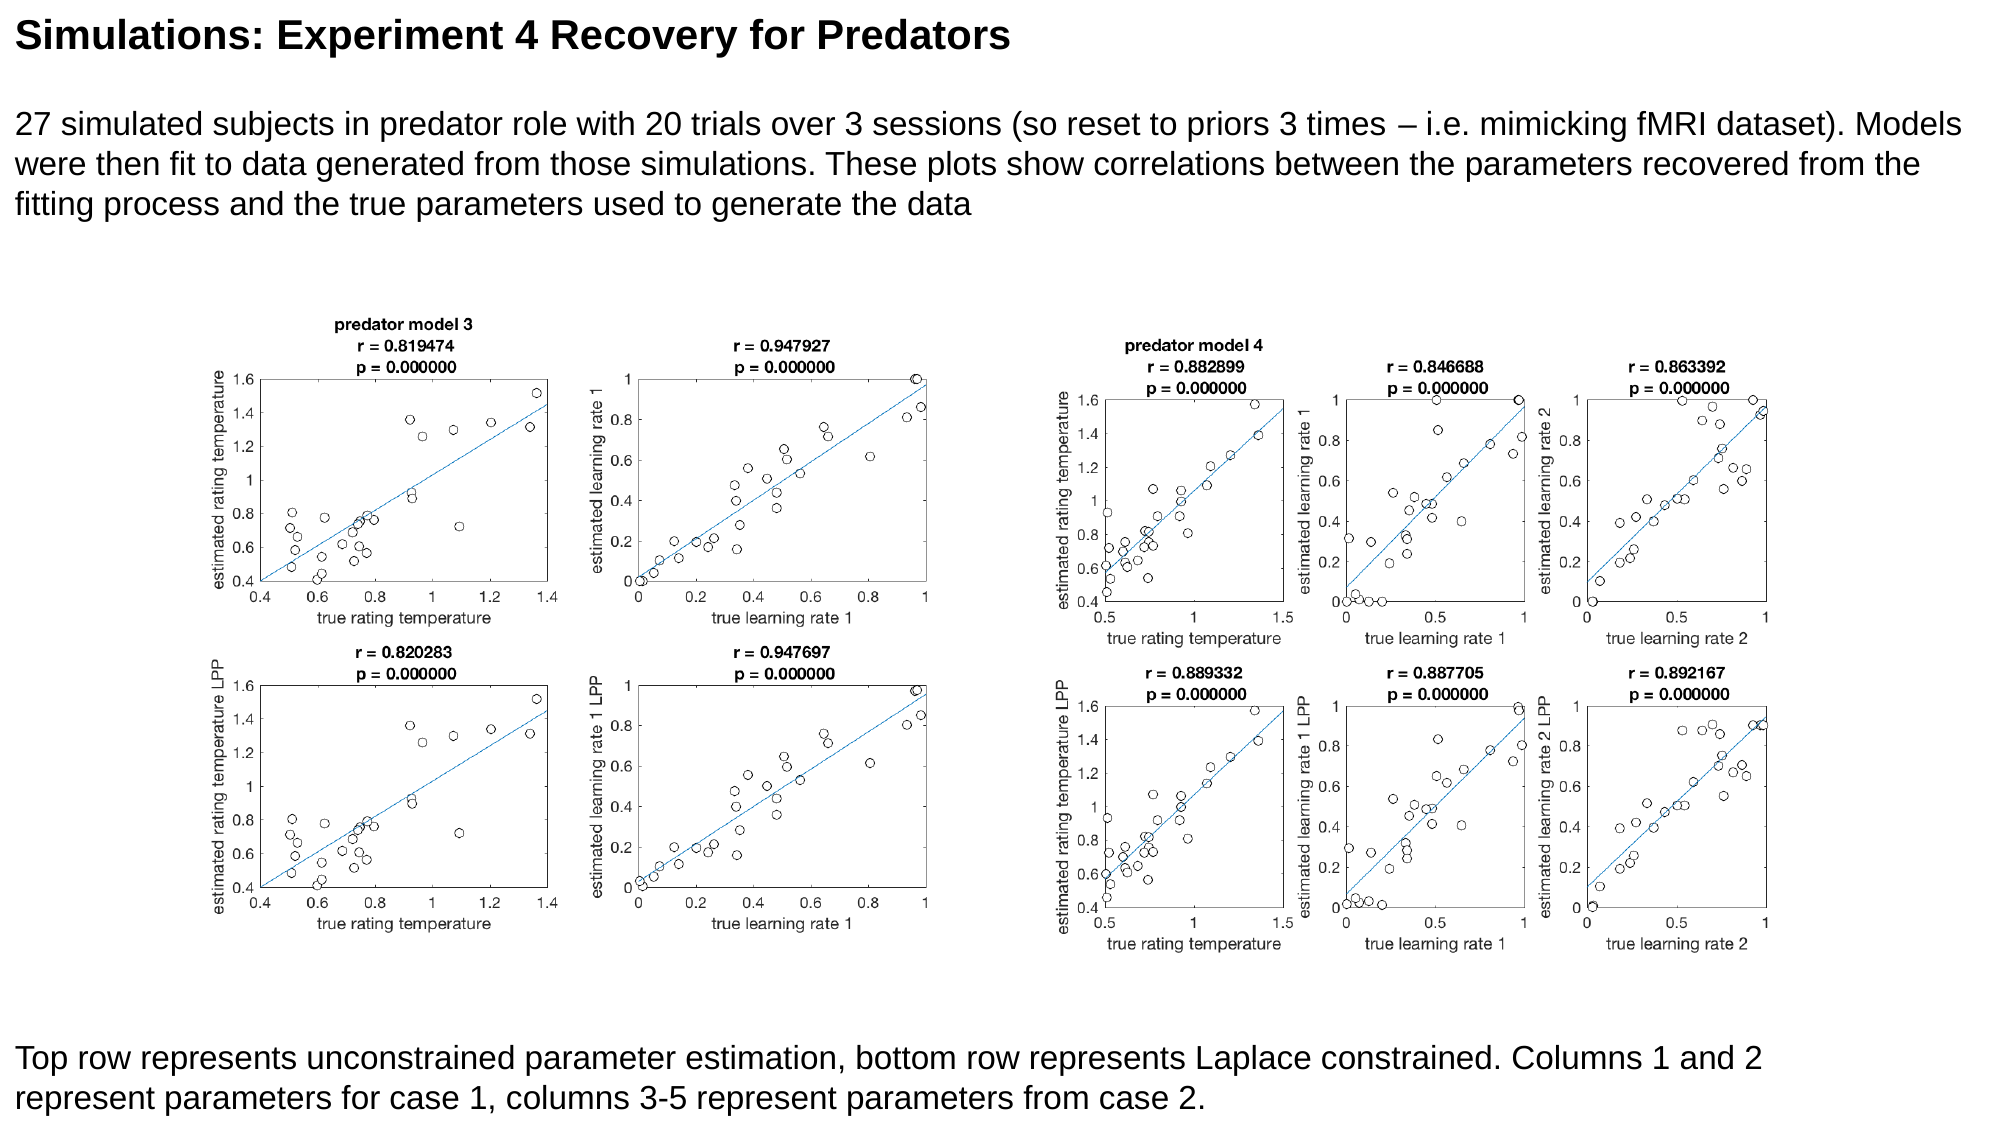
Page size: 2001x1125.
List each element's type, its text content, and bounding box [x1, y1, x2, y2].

text_box Top row represents unconstrained parameter estimation, bottom row represents Laplace constrained. Columns 1 and 2 represent parameters for case 1, columns 3-5 represent parameters from case 2. [0, 1029, 1806, 1124]
text_box Simulations: Experiment 4 Recovery for Predators 27 simulated subjects in predator role with 20 trials over 3 sessions (so reset to priors 3 times – i.e. mimicking fMRI dataset). Models were then fit to data generated from those simulations. These plots show correlations between the parameters recovered from the fitting process and the true parameters used to generate the data [0, 0, 1980, 310]
picture [148, 312, 1848, 977]
